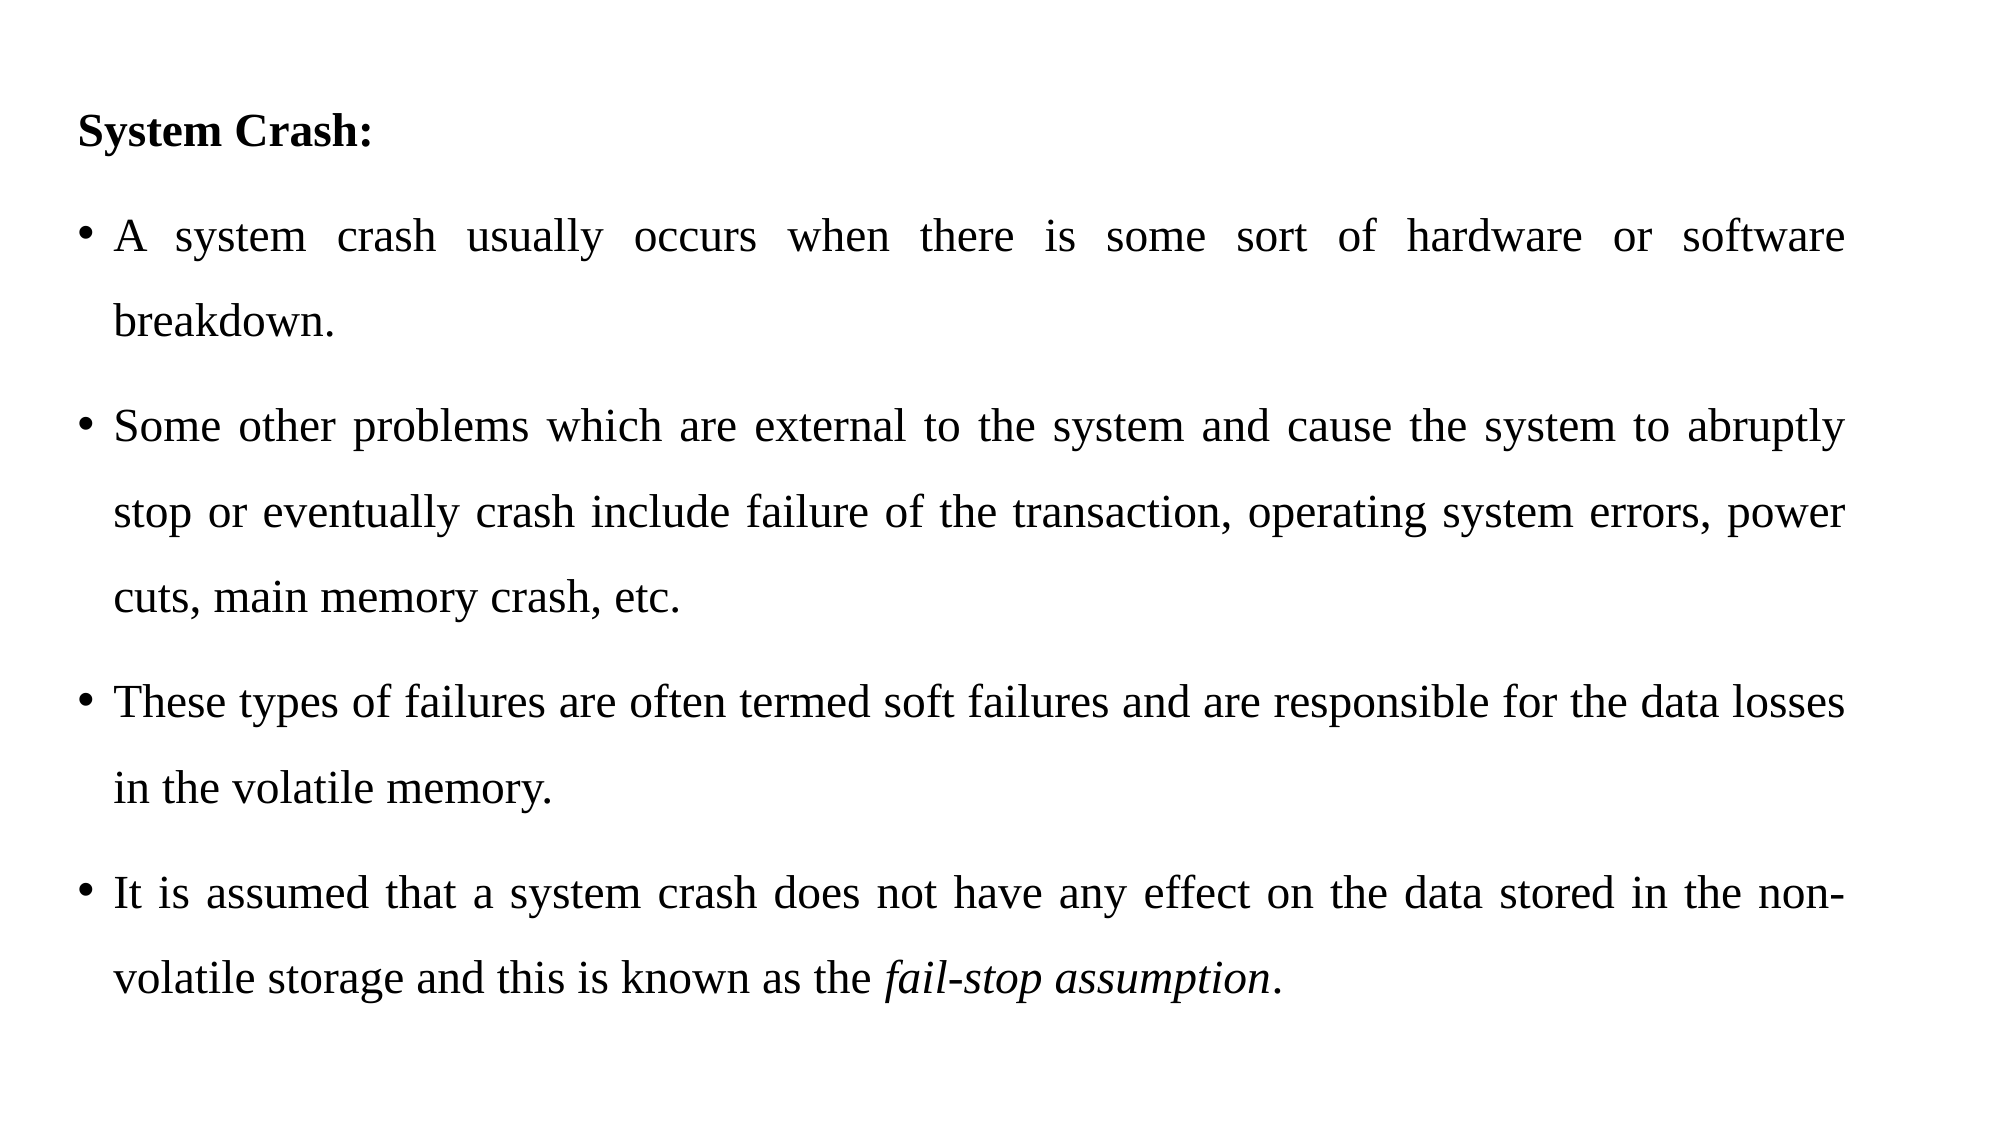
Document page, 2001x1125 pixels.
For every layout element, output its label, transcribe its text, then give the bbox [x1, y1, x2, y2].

list System Crash: A system crash usually occurs when there is some sort of hardware or software breakdown. Some other problems which are external to the system and cause the system to abruptly stop or eventually crash include failure of the transaction, operating system errors, power cuts, main memory crash, etc. These types of failures are often termed soft failures and are responsible for the data losses in the volatile memory. It is assumed that a system crash does not have any effect on the data stored in the non-volatile storage and this is known as the fail-stop assumption. [62, 62, 1863, 1014]
